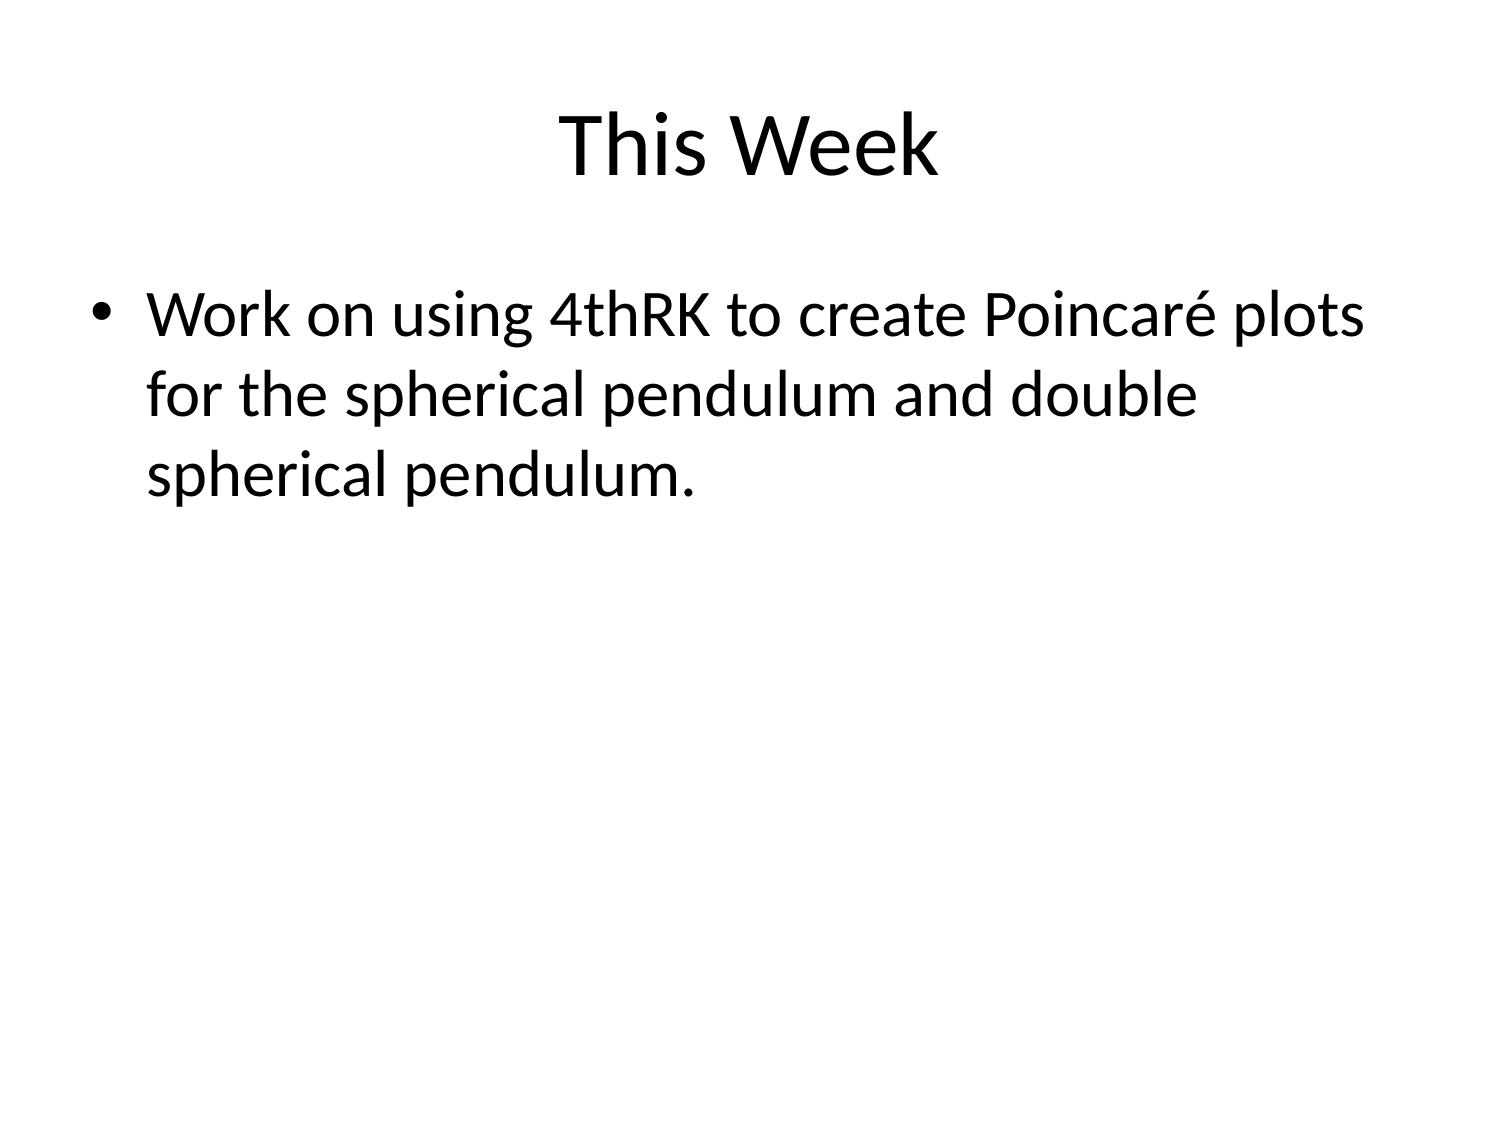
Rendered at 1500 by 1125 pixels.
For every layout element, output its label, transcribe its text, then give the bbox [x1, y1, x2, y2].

title This Week [75, 45, 1425, 233]
list Work on using 4thRK to create Poincaré plots for the spherical pendulum and double spherical pendulum. [75, 262, 1425, 1005]
